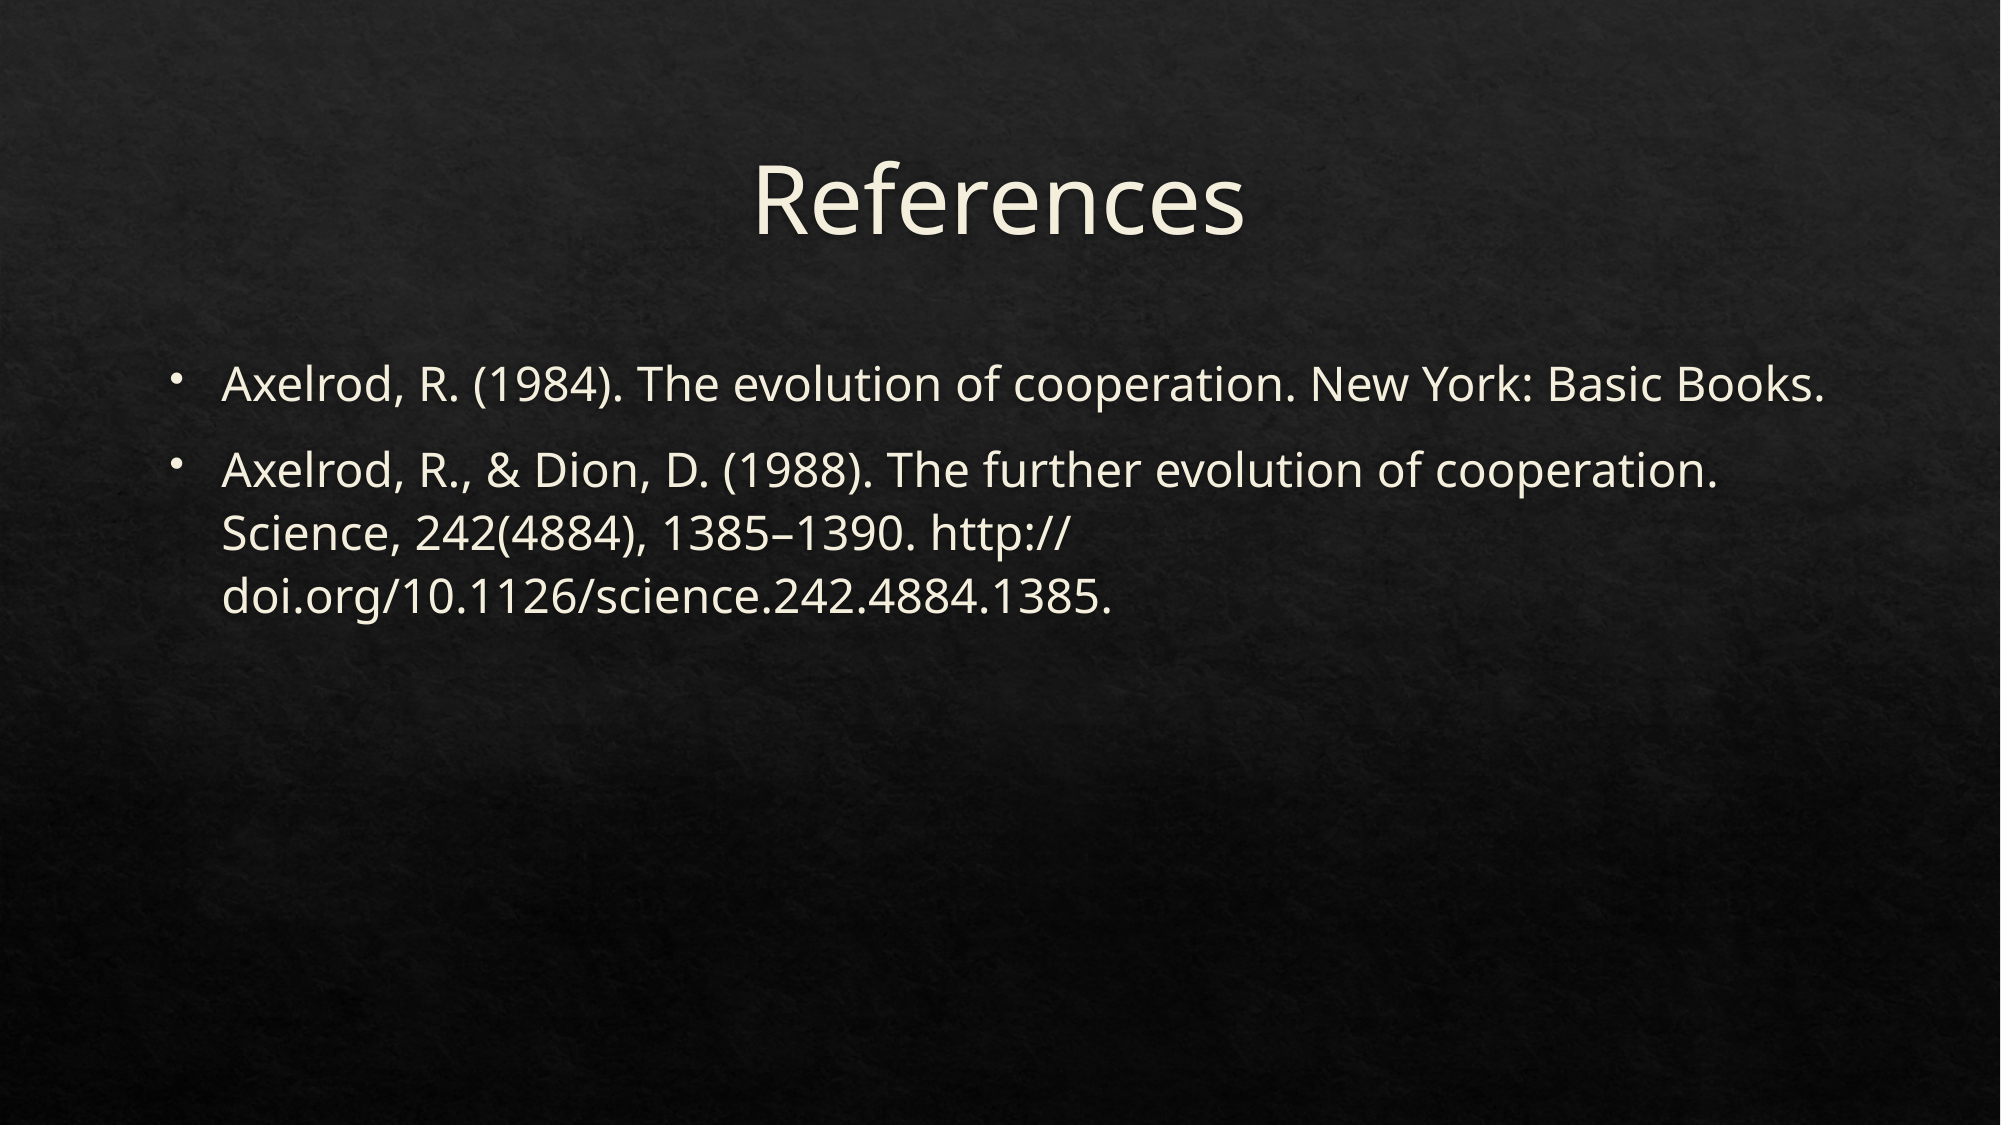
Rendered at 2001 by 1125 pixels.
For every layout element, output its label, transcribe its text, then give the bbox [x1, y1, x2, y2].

list Axelrod, R. (1984). The evolution of cooperation. New York: Basic Books. Axelrod, R., & Dion, D. (1988). The further evolution of cooperation. Science, 242(4884), 1385–1390. http:// doi.org/10.1126/science.242.4884.1385. [149, 340, 1849, 950]
title References [149, 99, 1849, 307]
